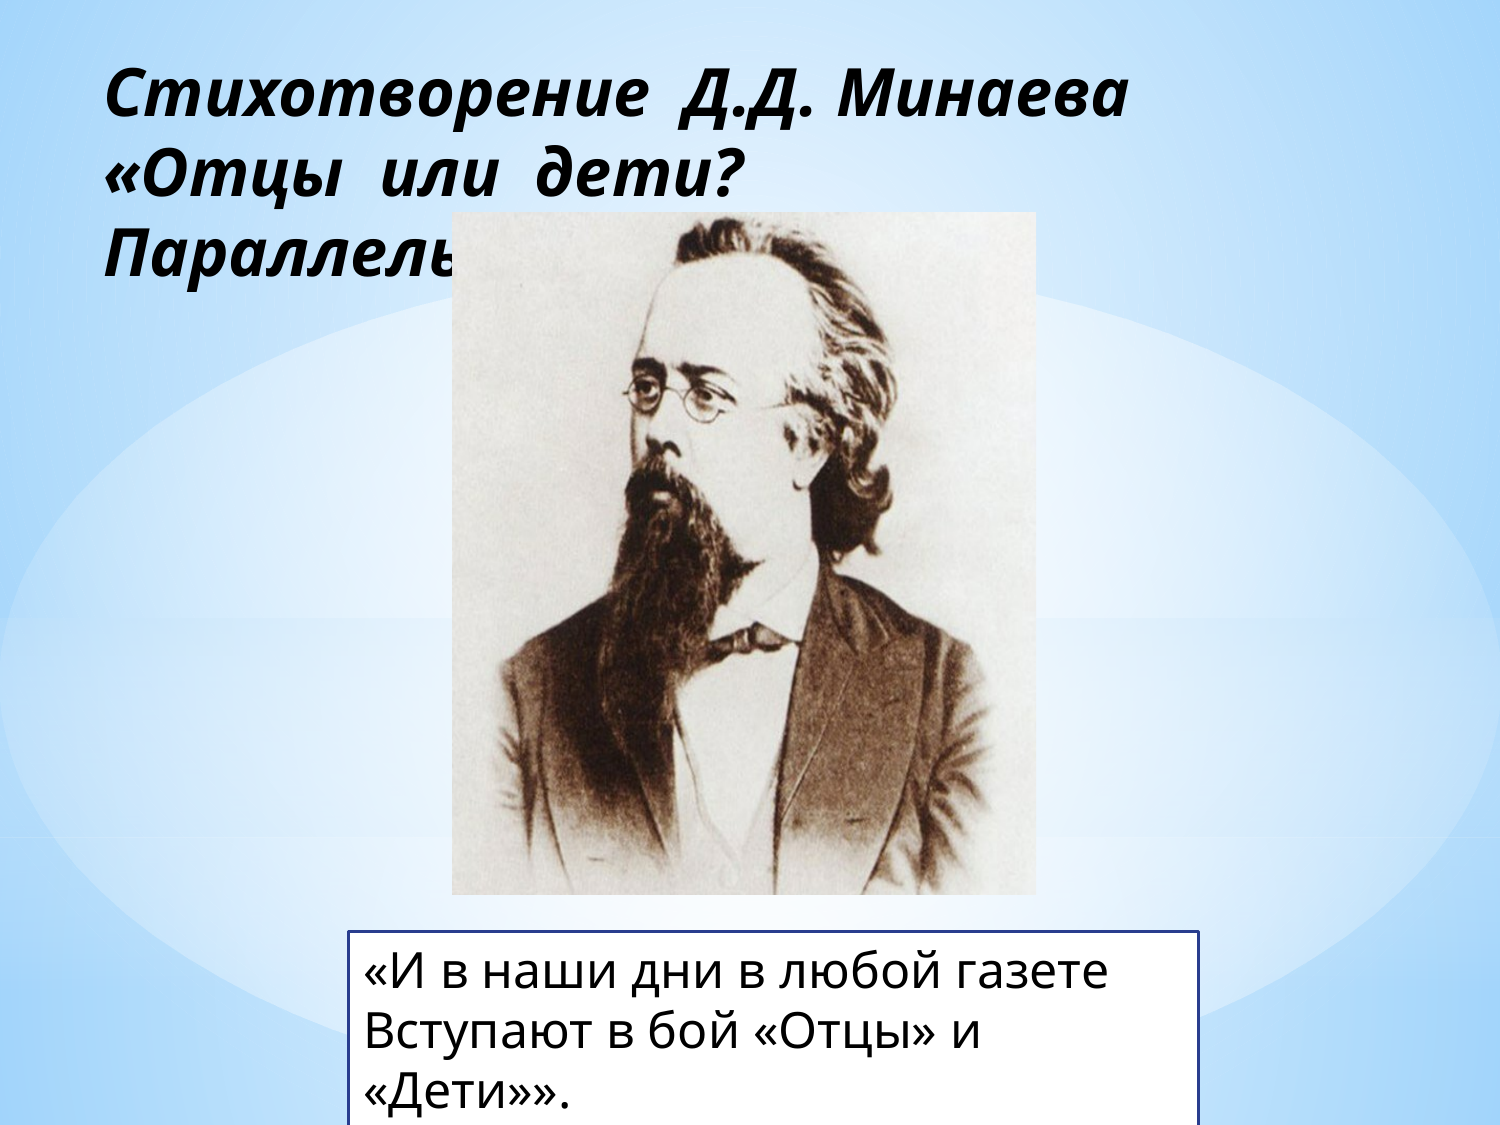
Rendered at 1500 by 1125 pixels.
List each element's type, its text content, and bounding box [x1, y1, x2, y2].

text_box Стихотворение Д.Д. Минаева «Отцы или дети? Параллель»,1862 г. [88, 42, 1400, 298]
text_box «И в наши дни в любой газете Вступают в бой «Отцы» и «Дети»». [347, 930, 1200, 1125]
picture [451, 212, 1037, 895]
